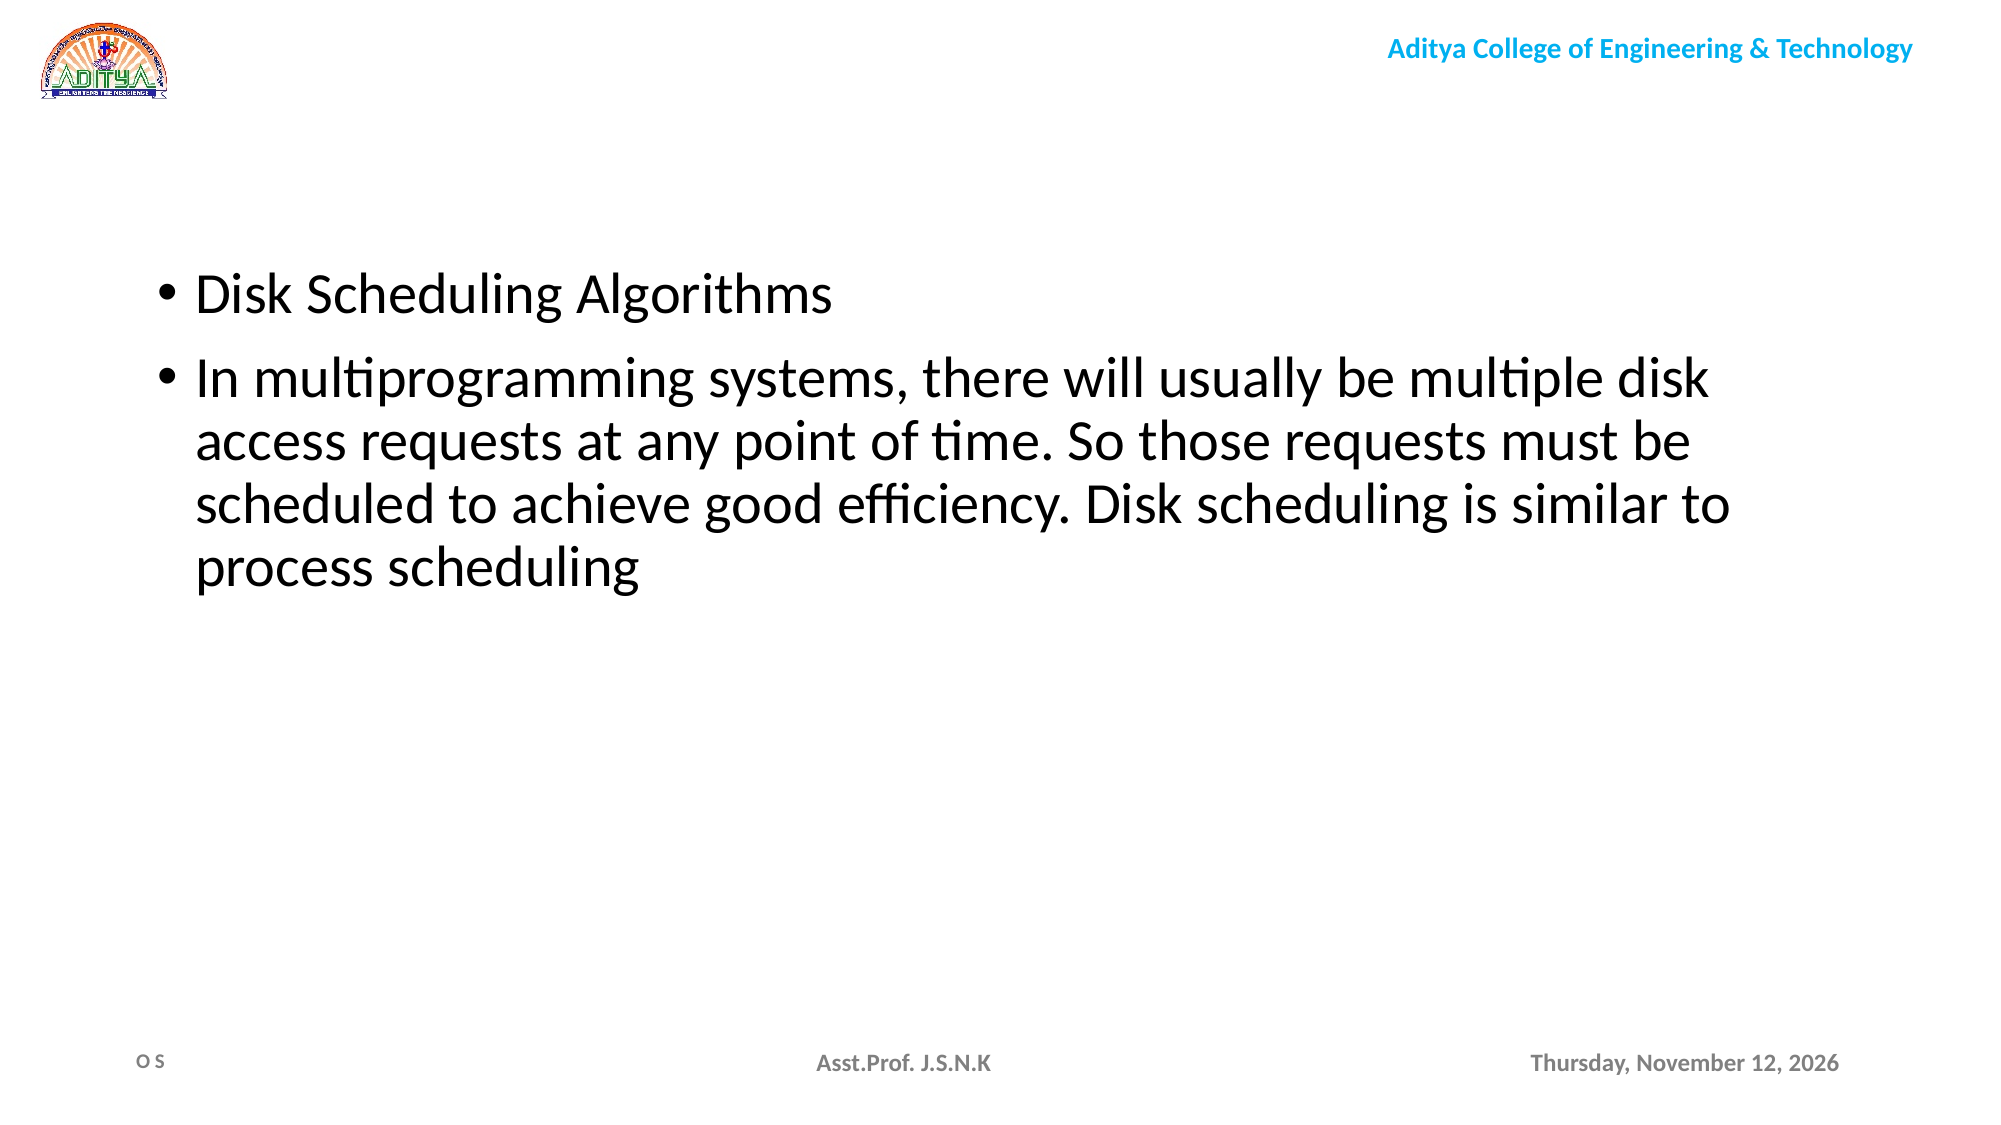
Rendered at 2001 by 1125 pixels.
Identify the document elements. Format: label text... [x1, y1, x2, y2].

picture [39, 22, 168, 99]
footer Asst.Prof. J.S.N.K [678, 1031, 1129, 1092]
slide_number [1515, 1031, 1861, 1092]
list Disk Scheduling Algorithms In multiprogramming systems, there will usually be multiple disk access requests at any point of time. So those requests must be scheduled to achieve good efficiency. Disk scheduling is similar to process scheduling [142, 256, 1868, 1000]
